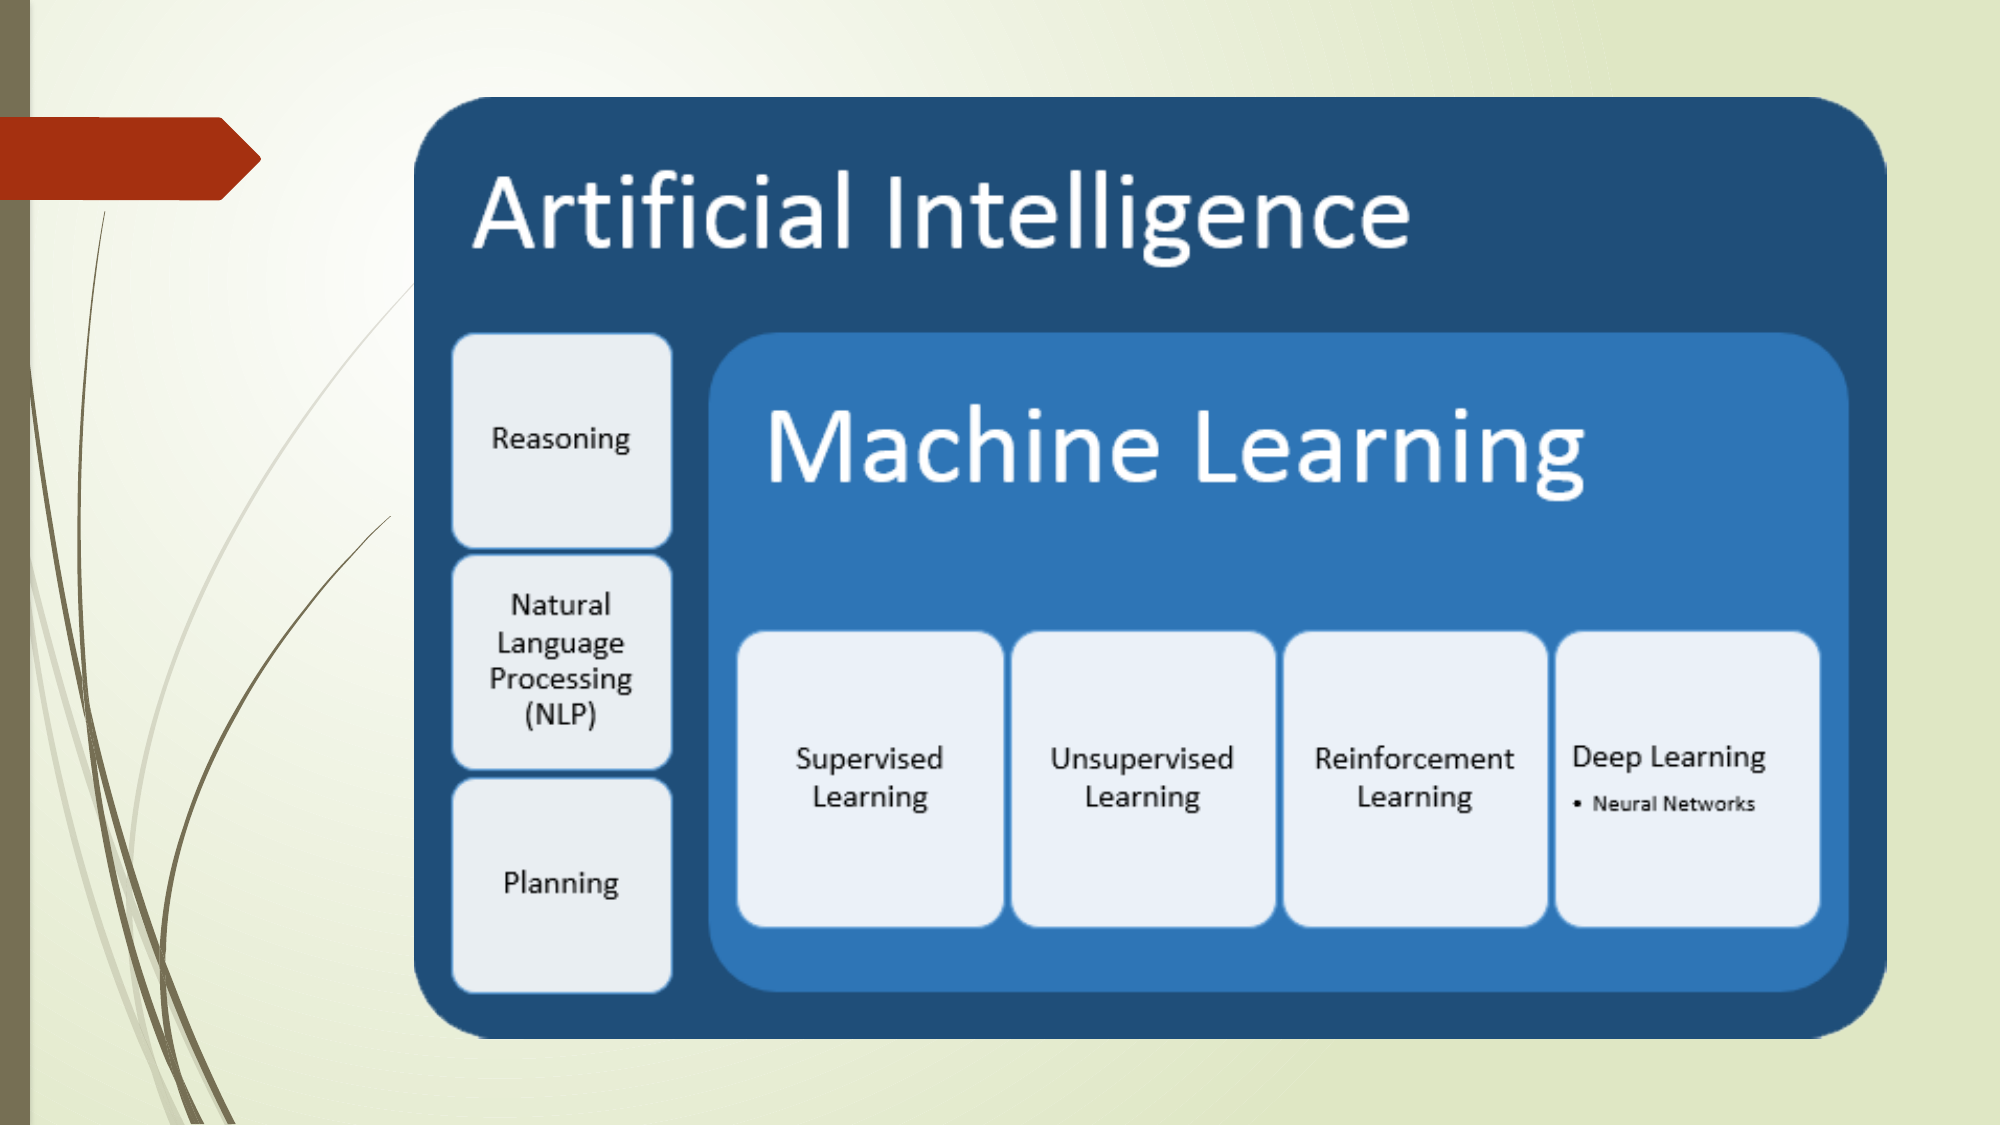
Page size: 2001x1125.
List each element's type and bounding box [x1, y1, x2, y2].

picture [414, 97, 1887, 1039]
